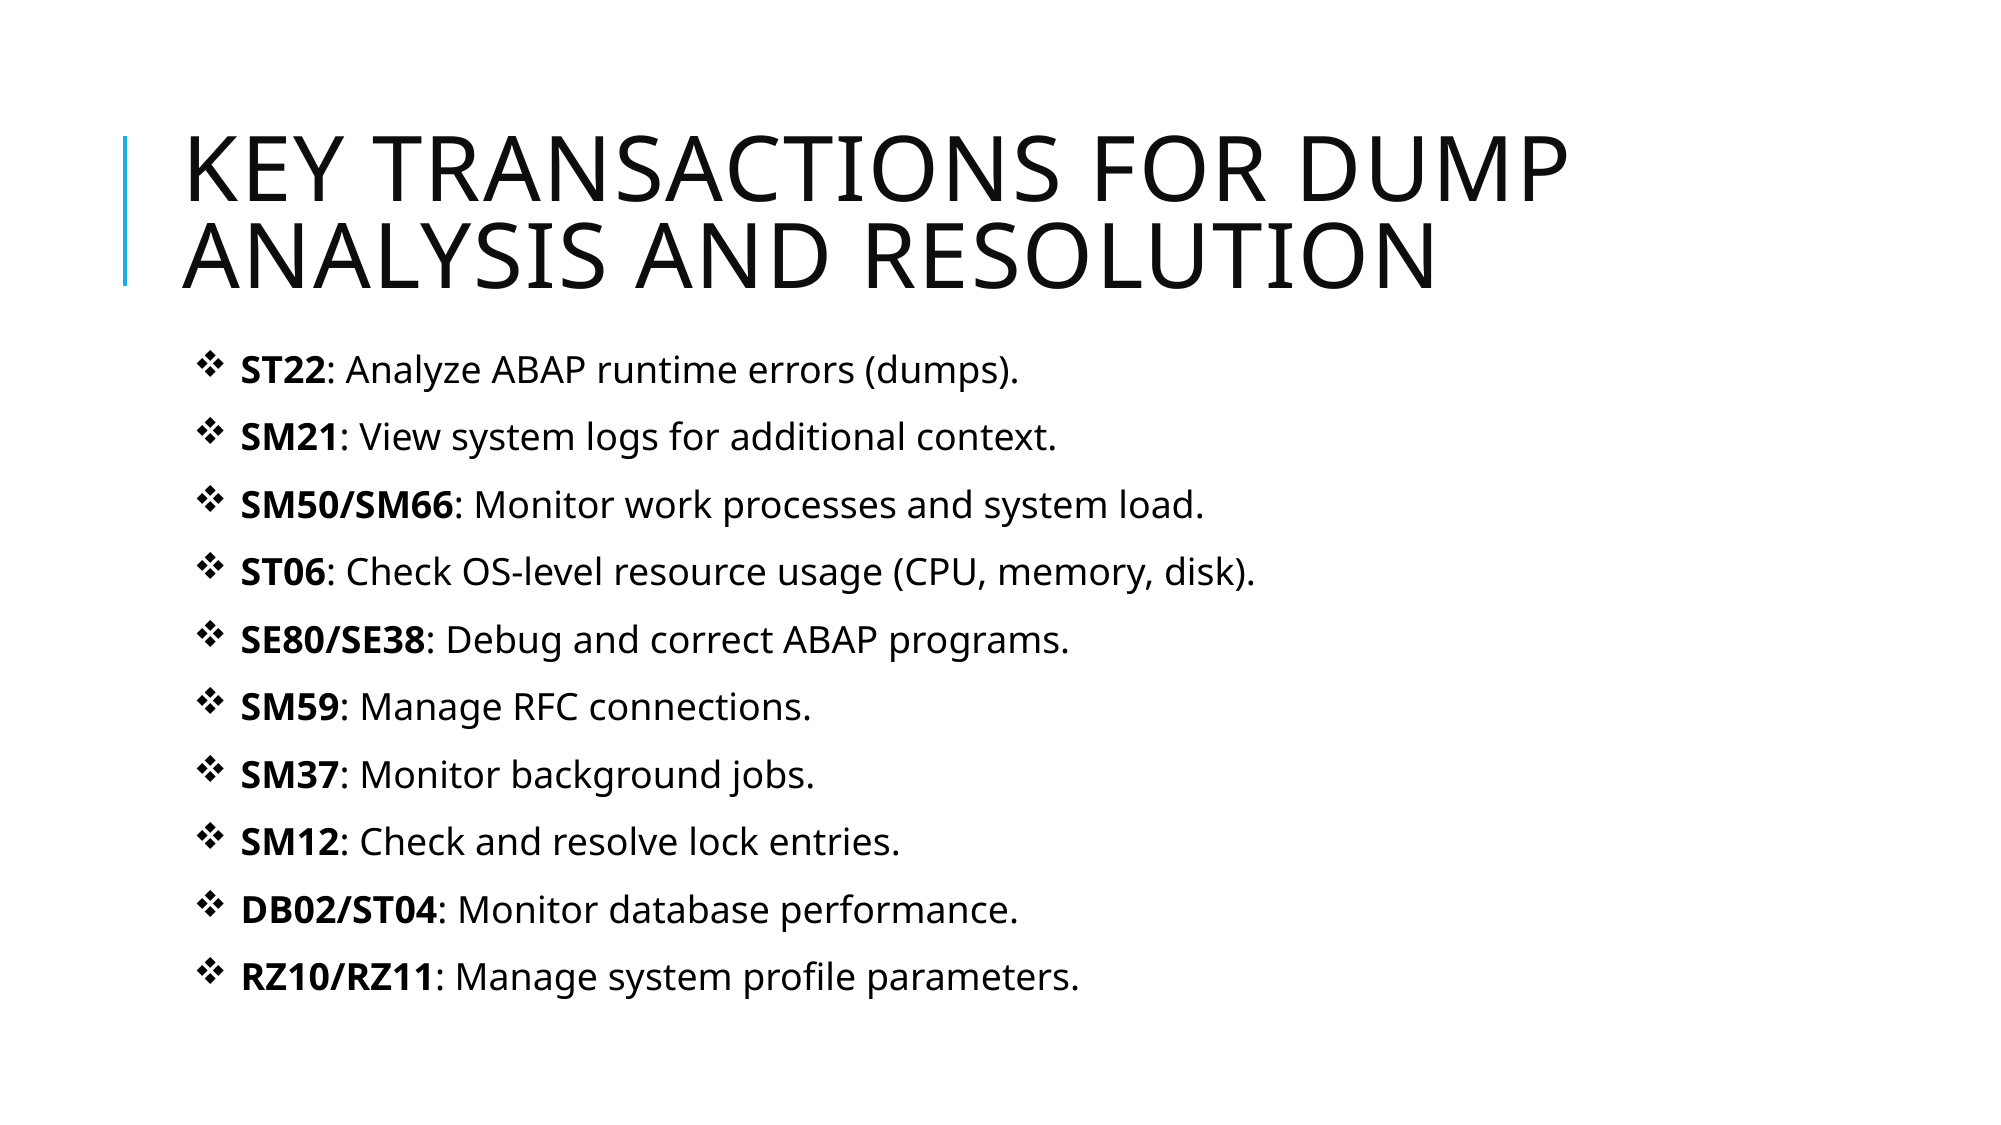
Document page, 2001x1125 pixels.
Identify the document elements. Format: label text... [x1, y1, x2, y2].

text_box ST22: Analyze ABAP runtime errors (dumps). SM21: View system logs for additional context. SM50/SM66: Monitor work processes and system load. ST06: Check OS-level resource usage (CPU, memory, disk). SE80/SE38: Debug and correct ABAP programs. SM59: Manage RFC connections. SM37: Monitor background jobs. SM12: Check and resolve lock entries. DB02/ST04: Monitor database performance. RZ10/RZ11: Manage system profile parameters. [178, 315, 1832, 1006]
title Key Transactions for Dump Analysis and Resolution [168, 96, 1763, 342]
